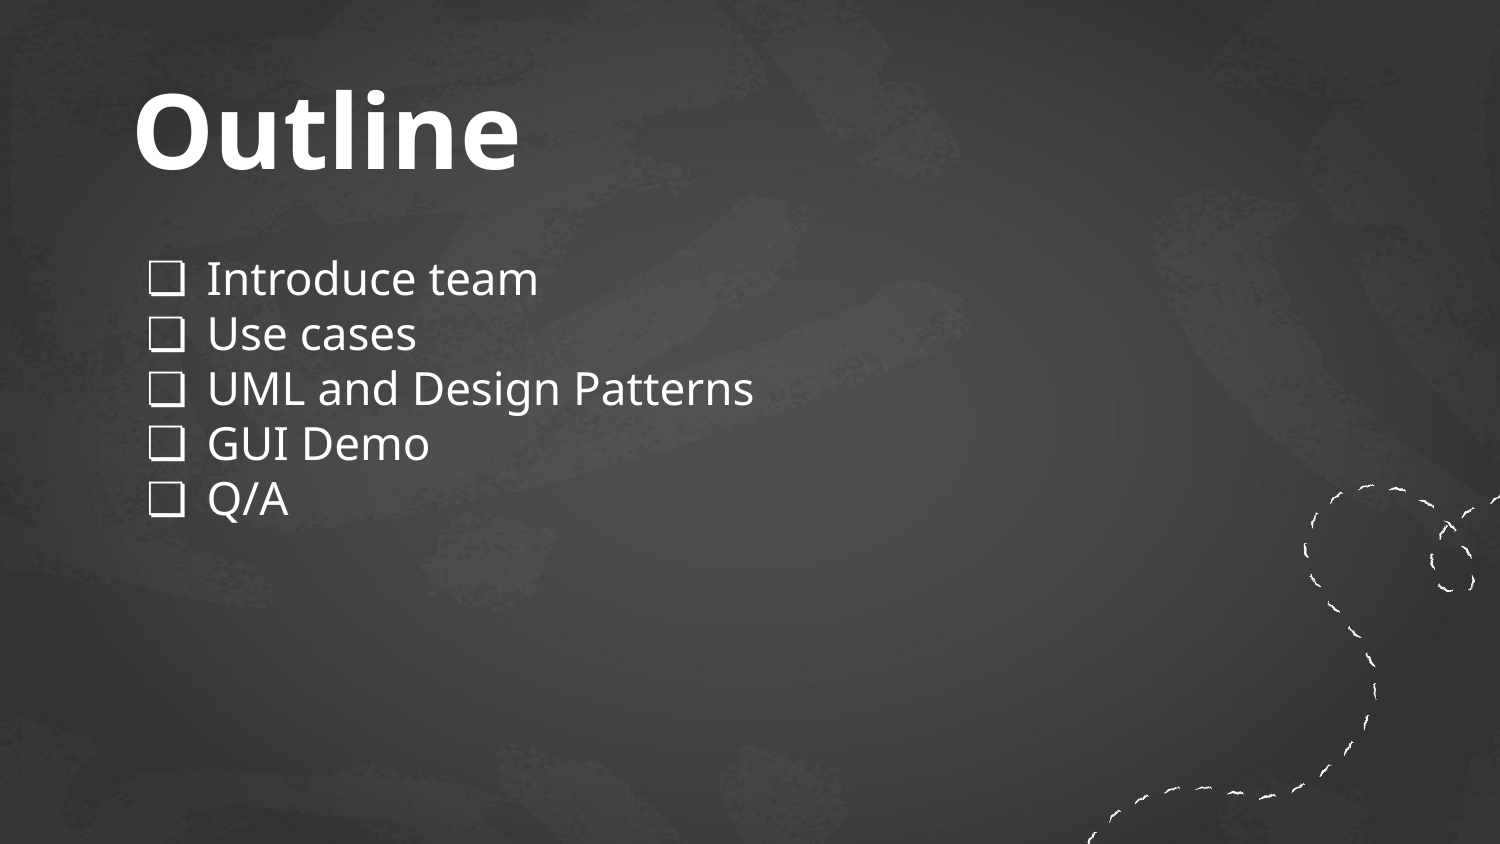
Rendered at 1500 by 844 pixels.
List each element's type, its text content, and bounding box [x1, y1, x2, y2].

picture [0, 0, 1500, 844]
title Outline [116, 88, 1384, 167]
list Introduce team Use cases UML and Design Patterns GUI Demo Q/A [116, 234, 1384, 755]
